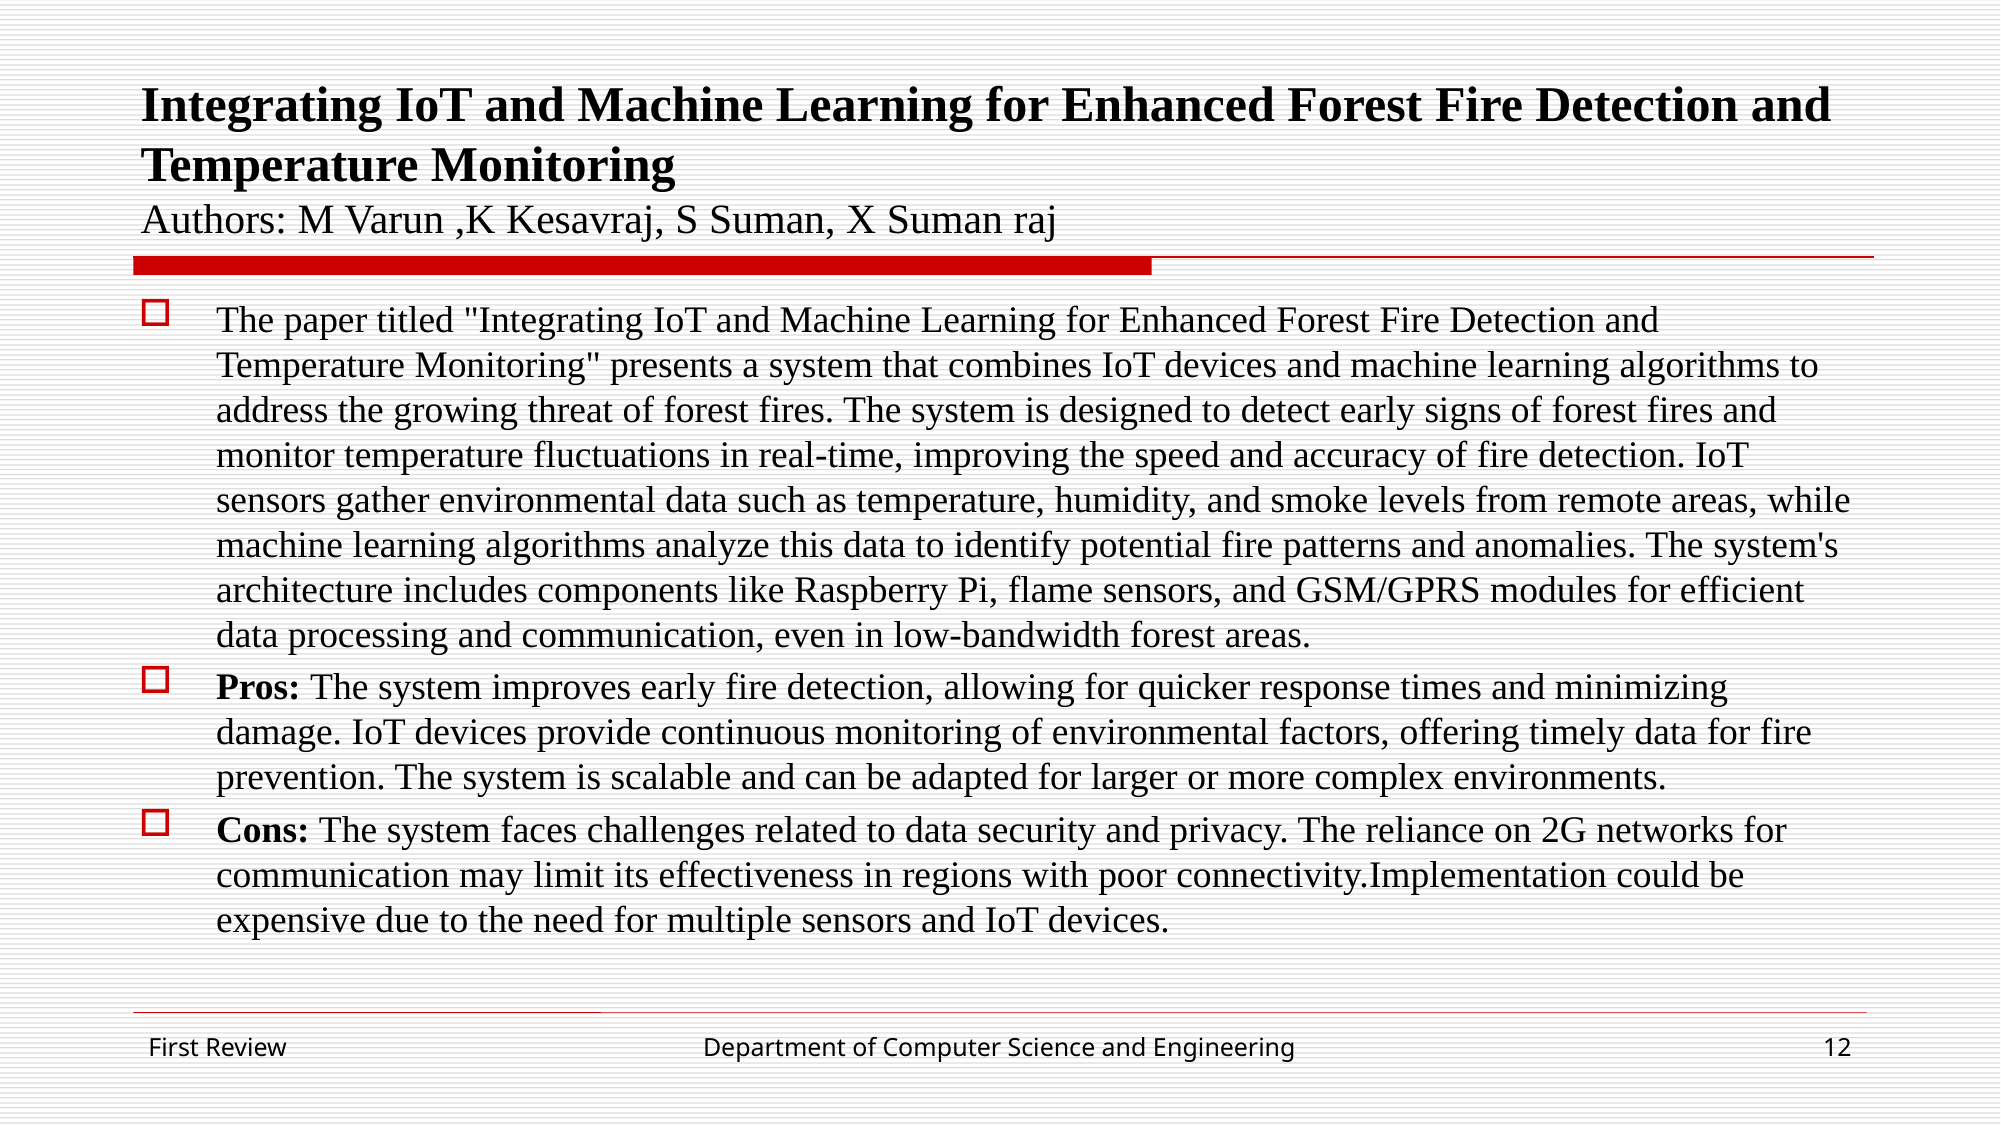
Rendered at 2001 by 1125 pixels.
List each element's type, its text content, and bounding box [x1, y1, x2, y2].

slide_number 12 [1433, 1024, 1867, 1103]
title Integrating IoT and Machine Learning for Enhanced Forest Fire Detection and Temperature Monitoring Authors: M Varun ,K Kesavraj, S Suman, X Suman raj [125, 50, 1876, 250]
footer Department of Computer Science and Engineering [683, 1024, 1317, 1103]
picture [0, 0, 2001, 1125]
list The paper titled "Integrating IoT and Machine Learning for Enhanced Forest Fire Detection and Temperature Monitoring" presents a system that combines IoT devices and machine learning algorithms to address the growing threat of forest fires. The system is designed to detect early signs of forest fires and monitor temperature fluctuations in real-time, improving the speed and accuracy of fire detection. IoT sensors gather environmental data such as temperature, humidity, and smoke levels from remote areas, while machine learning algorithms analyze this data to identify potential fire patterns and anomalies. The system's architecture includes components like Raspberry Pi, flame sensors, and GSM/GPRS modules for efficient data processing and communication, even in low-bandwidth forest areas. Pros: The system improves early fire detection, allowing for quicker response times and minimizing damage. IoT devices provide continuous monitoring of environmental factors, offering timely data for fire prevention. The system is scalable and can be adapted for larger or more complex environments. Cons: The system faces challenges related to data security and privacy. The reliance on 2G networks for communication may limit its effectiveness in regions with poor connectivity.Implementation could be expensive due to the need for multiple sensors and IoT devices. [123, 287, 1874, 988]
slide_number First Review [133, 1024, 567, 1103]
